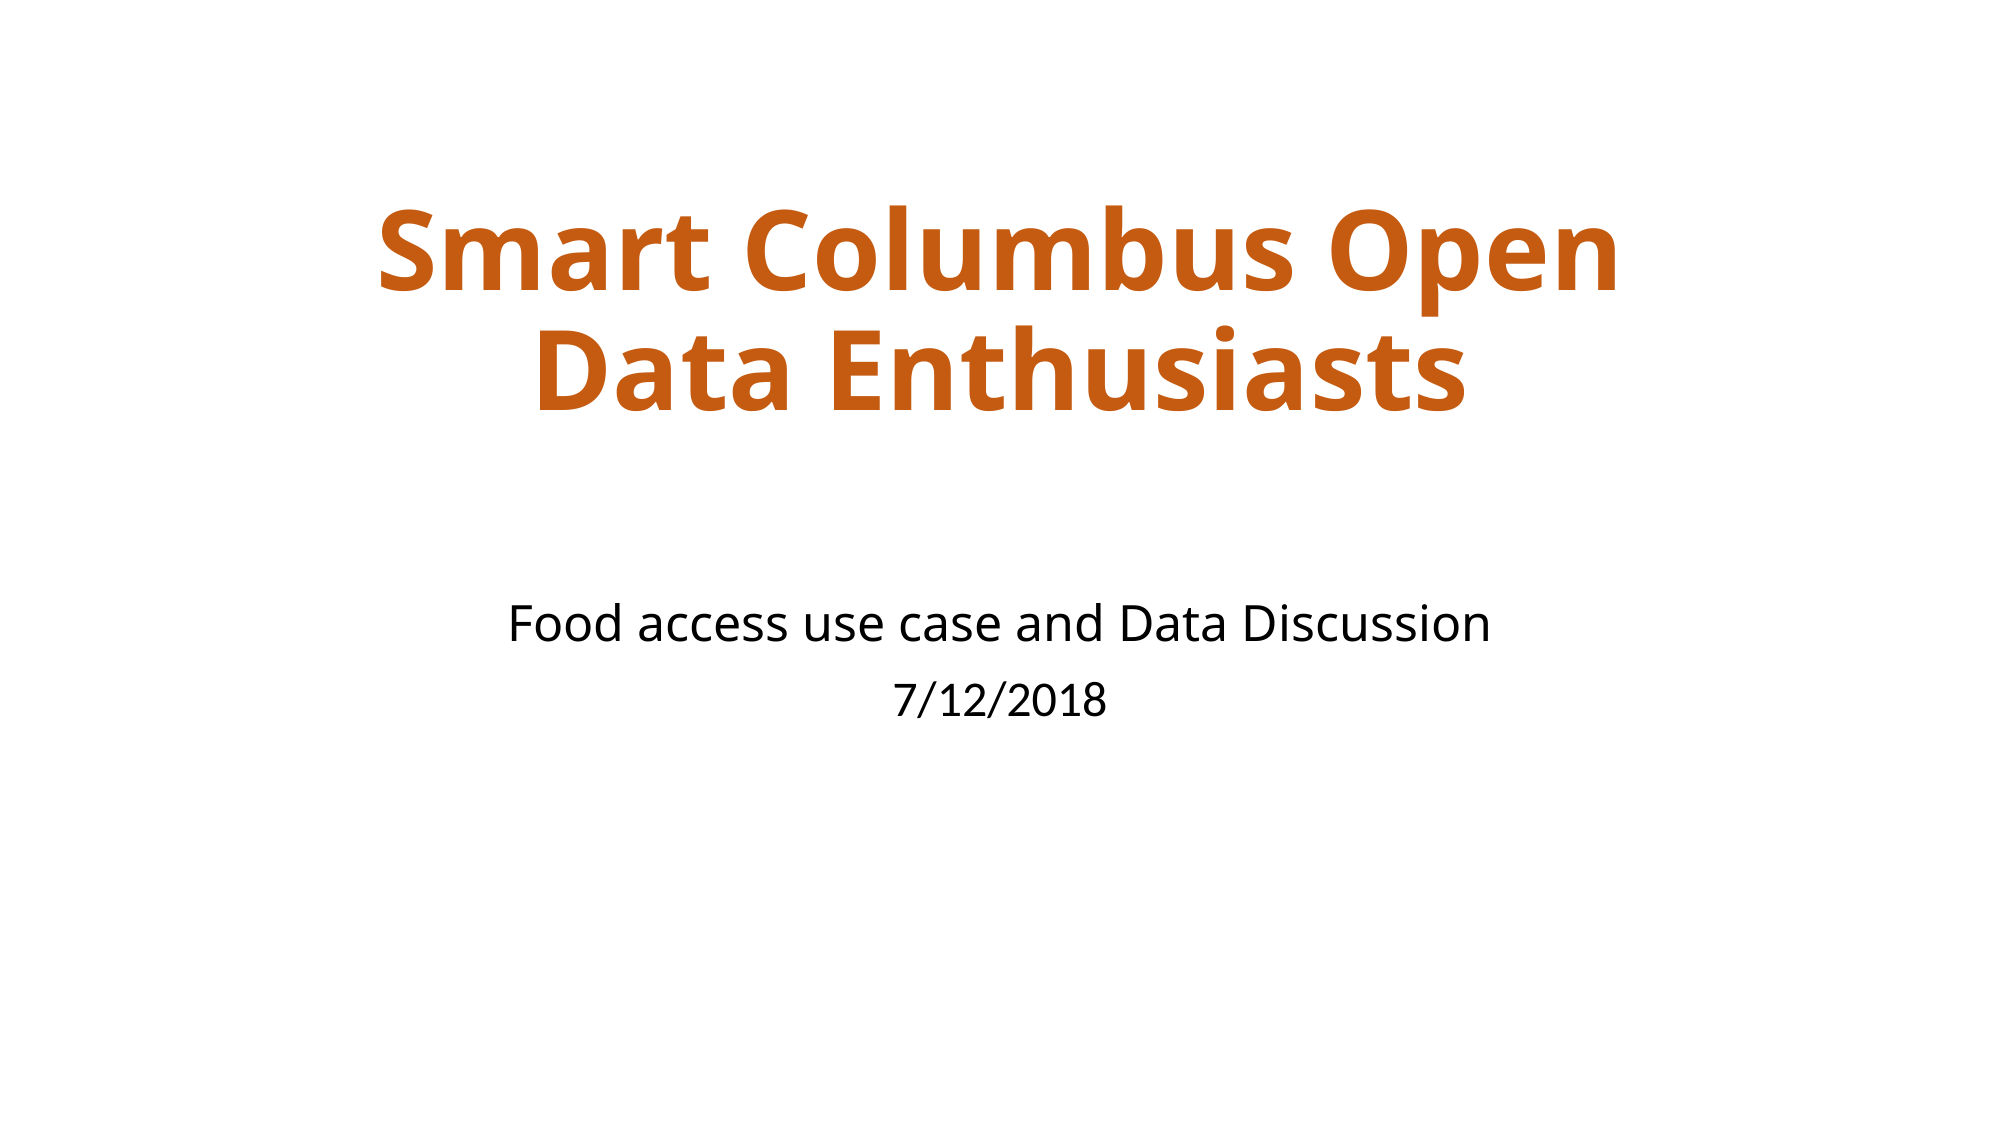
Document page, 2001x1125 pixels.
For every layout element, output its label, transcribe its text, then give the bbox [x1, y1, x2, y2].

subtitle Food access use case and Data Discussion 7/12/2018 [249, 590, 1750, 863]
title Smart Columbus Open Data Enthusiasts [249, 184, 1750, 576]
